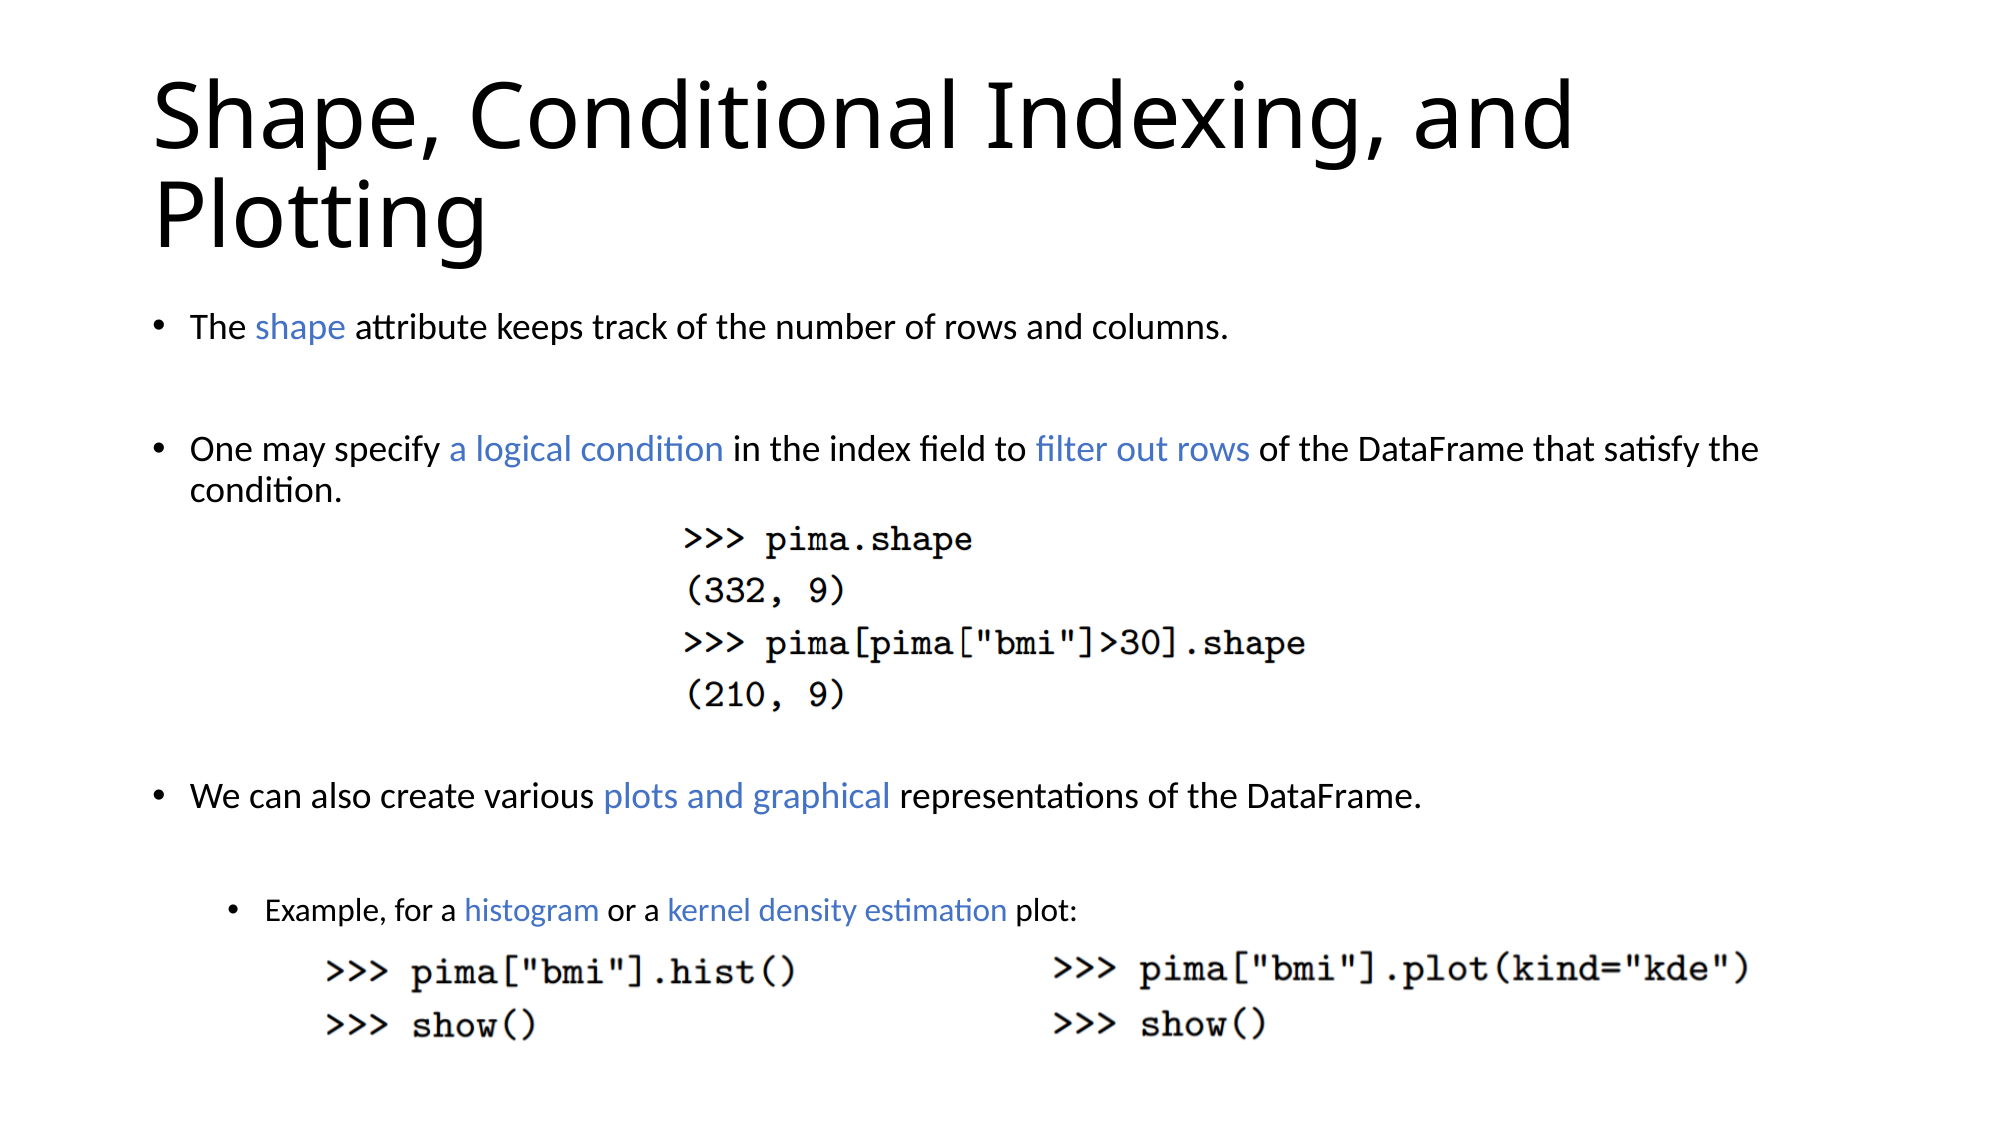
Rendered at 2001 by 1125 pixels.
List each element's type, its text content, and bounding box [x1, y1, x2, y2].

list The shape attribute keeps track of the number of rows and columns. One may specify a logical condition in the index field to filter out rows of the DataFrame that satisfy the condition. We can also create various plots and graphical representations of the DataFrame. Example, for a histogram or a kernel density estimation plot: [137, 299, 1863, 1014]
picture [1042, 943, 1759, 1049]
picture [672, 512, 1328, 731]
title Shape, Conditional Indexing, and Plotting [137, 59, 1863, 278]
picture [310, 943, 805, 1054]
